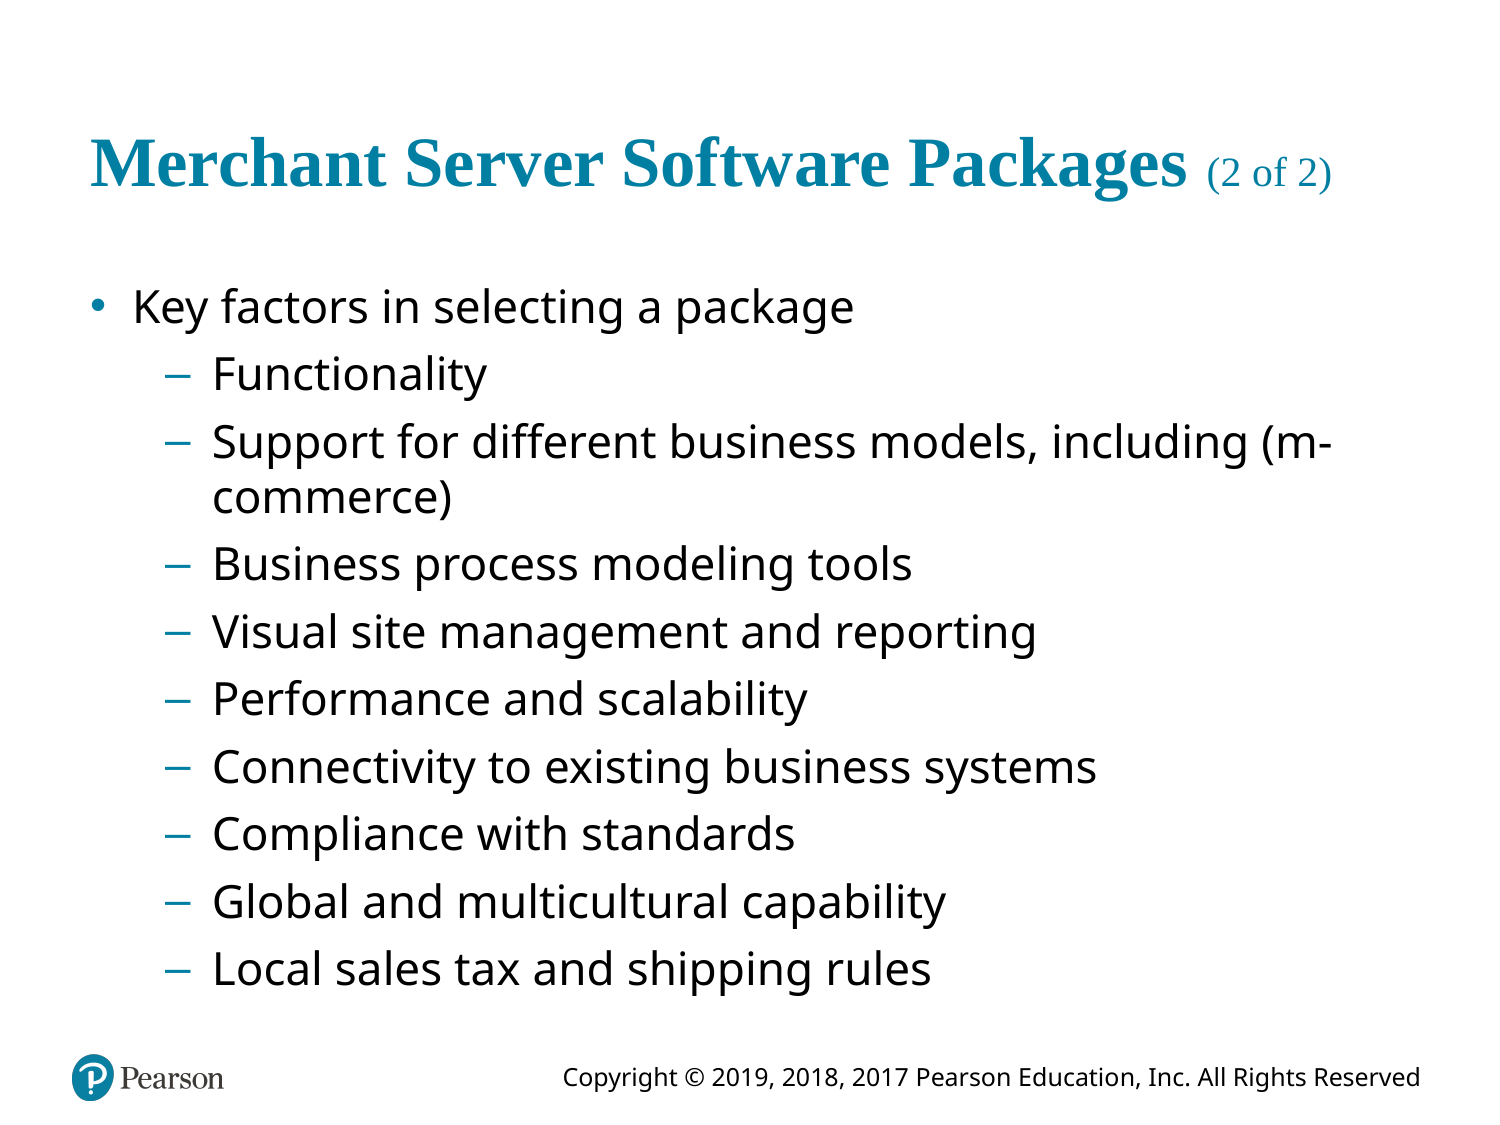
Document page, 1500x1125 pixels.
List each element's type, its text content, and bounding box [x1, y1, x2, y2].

picture [72, 1087, 83, 1101]
list Key factors in selecting a package Functionality Support for different business models, including (m-commerce) Business process modeling tools Visual site management and reporting Performance and scalability Connectivity to existing business systems Compliance with standards Global and multicultural capability Local sales tax and shipping rules [75, 262, 1425, 1018]
picture [98, 1054, 224, 1101]
picture [72, 1054, 88, 1070]
picture [80, 1063, 106, 1088]
title Merchant Server Software Packages (2 of 2) [75, 35, 1425, 216]
